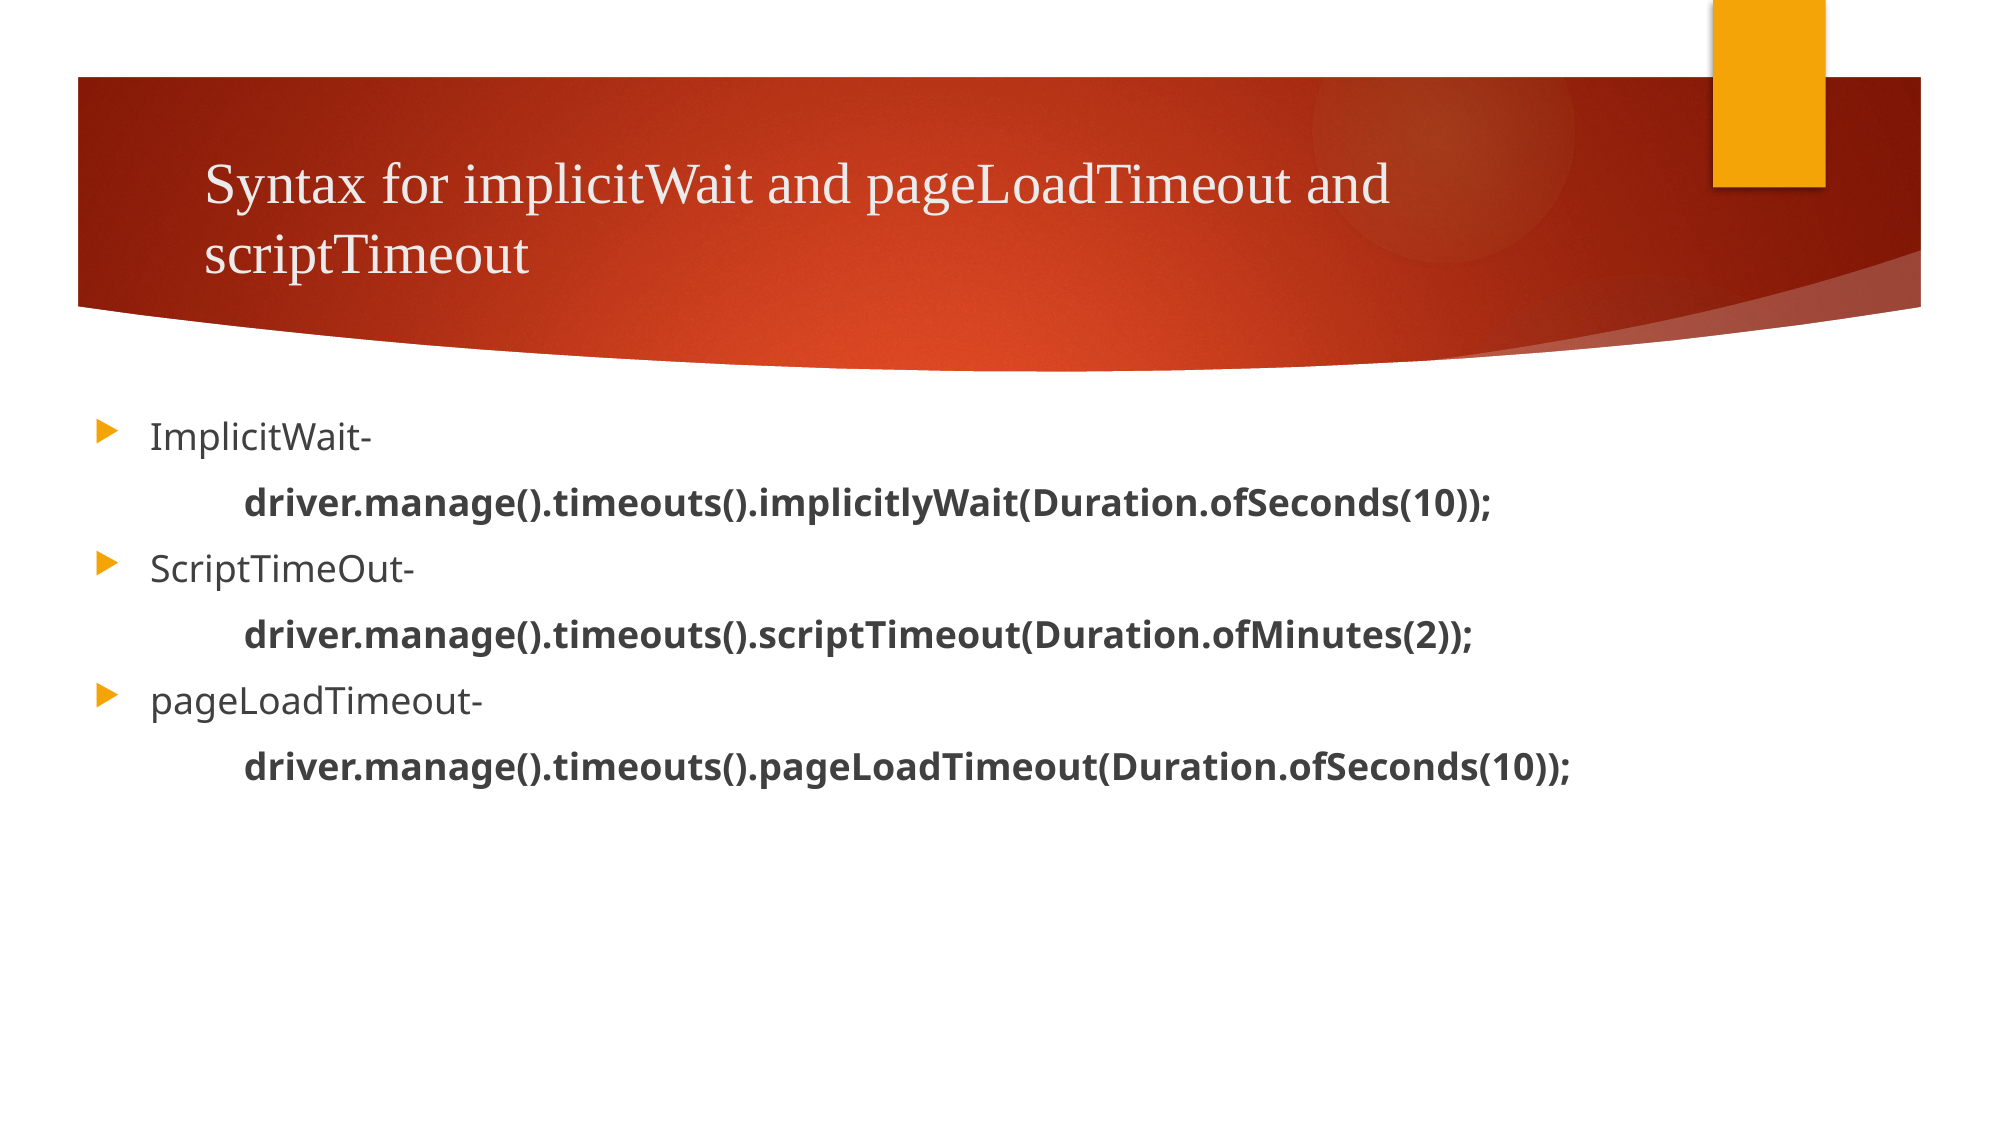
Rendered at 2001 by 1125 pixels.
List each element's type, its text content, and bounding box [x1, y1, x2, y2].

list ImplicitWait- driver.manage().timeouts().implicitlyWait(Duration.ofSeconds(10)); ScriptTimeOut- driver.manage().timeouts().scriptTimeout(Duration.ofMinutes(2)); pageLoadTimeout- driver.manage().timeouts().pageLoadTimeout(Duration.ofSeconds(10)); [78, 405, 1930, 1063]
title Syntax for implicitWait and pageLoadTimeout and scriptTimeout [189, 155, 1717, 275]
